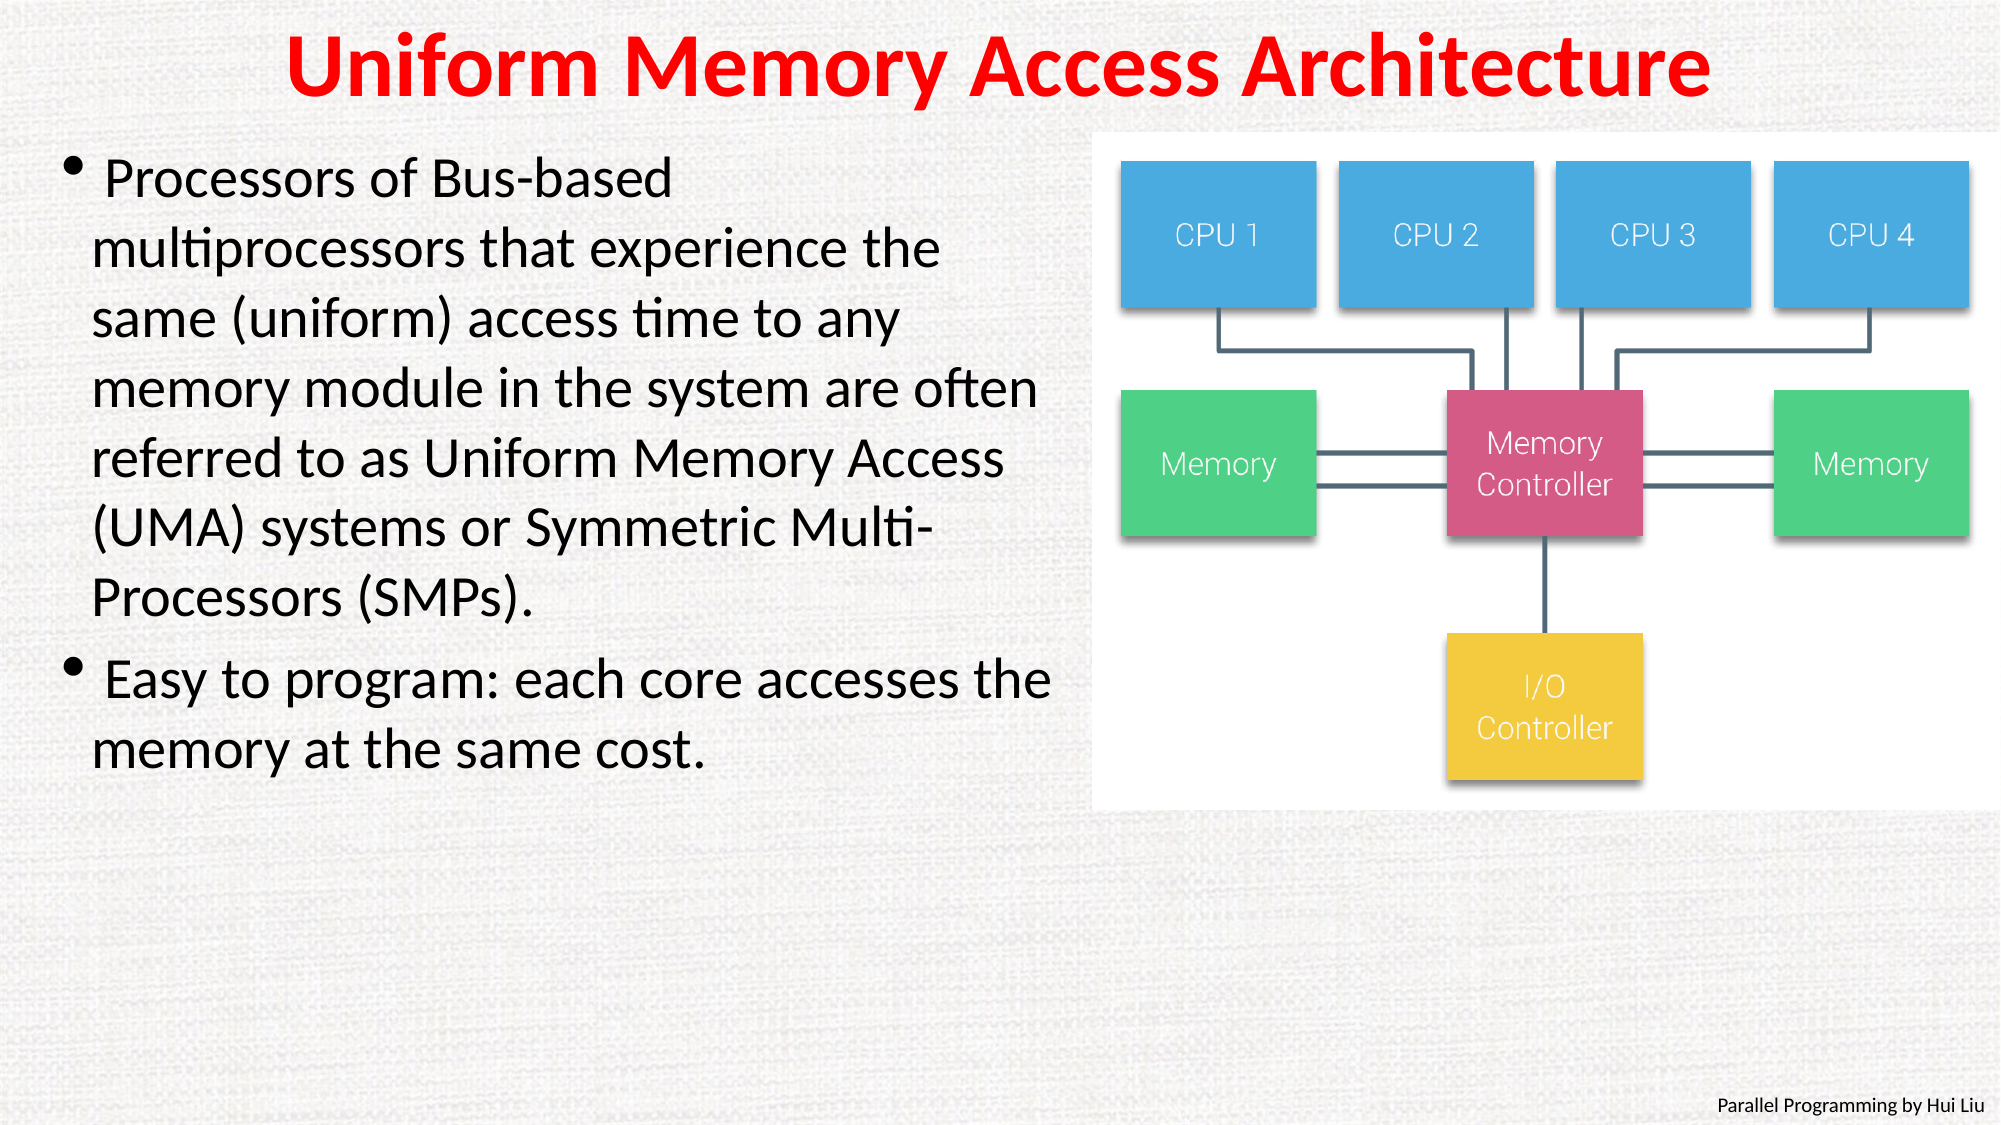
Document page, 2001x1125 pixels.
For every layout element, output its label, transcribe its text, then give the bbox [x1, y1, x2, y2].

picture [0, 0, 2001, 1125]
text_box Parallel Programming by Hui Liu [1686, 1084, 2000, 1125]
title Uniform Memory Access Architecture [94, 10, 1906, 133]
text_box Processors of Bus-based multiprocessors that experience the same (uniform) access time to any memory module in the system are often referred to as Uniform Memory Access (UMA) systems or Symmetric Multi-Processors (SMPs). Easy to program: each core accesses the memory at the same cost. [56, 132, 1066, 1085]
